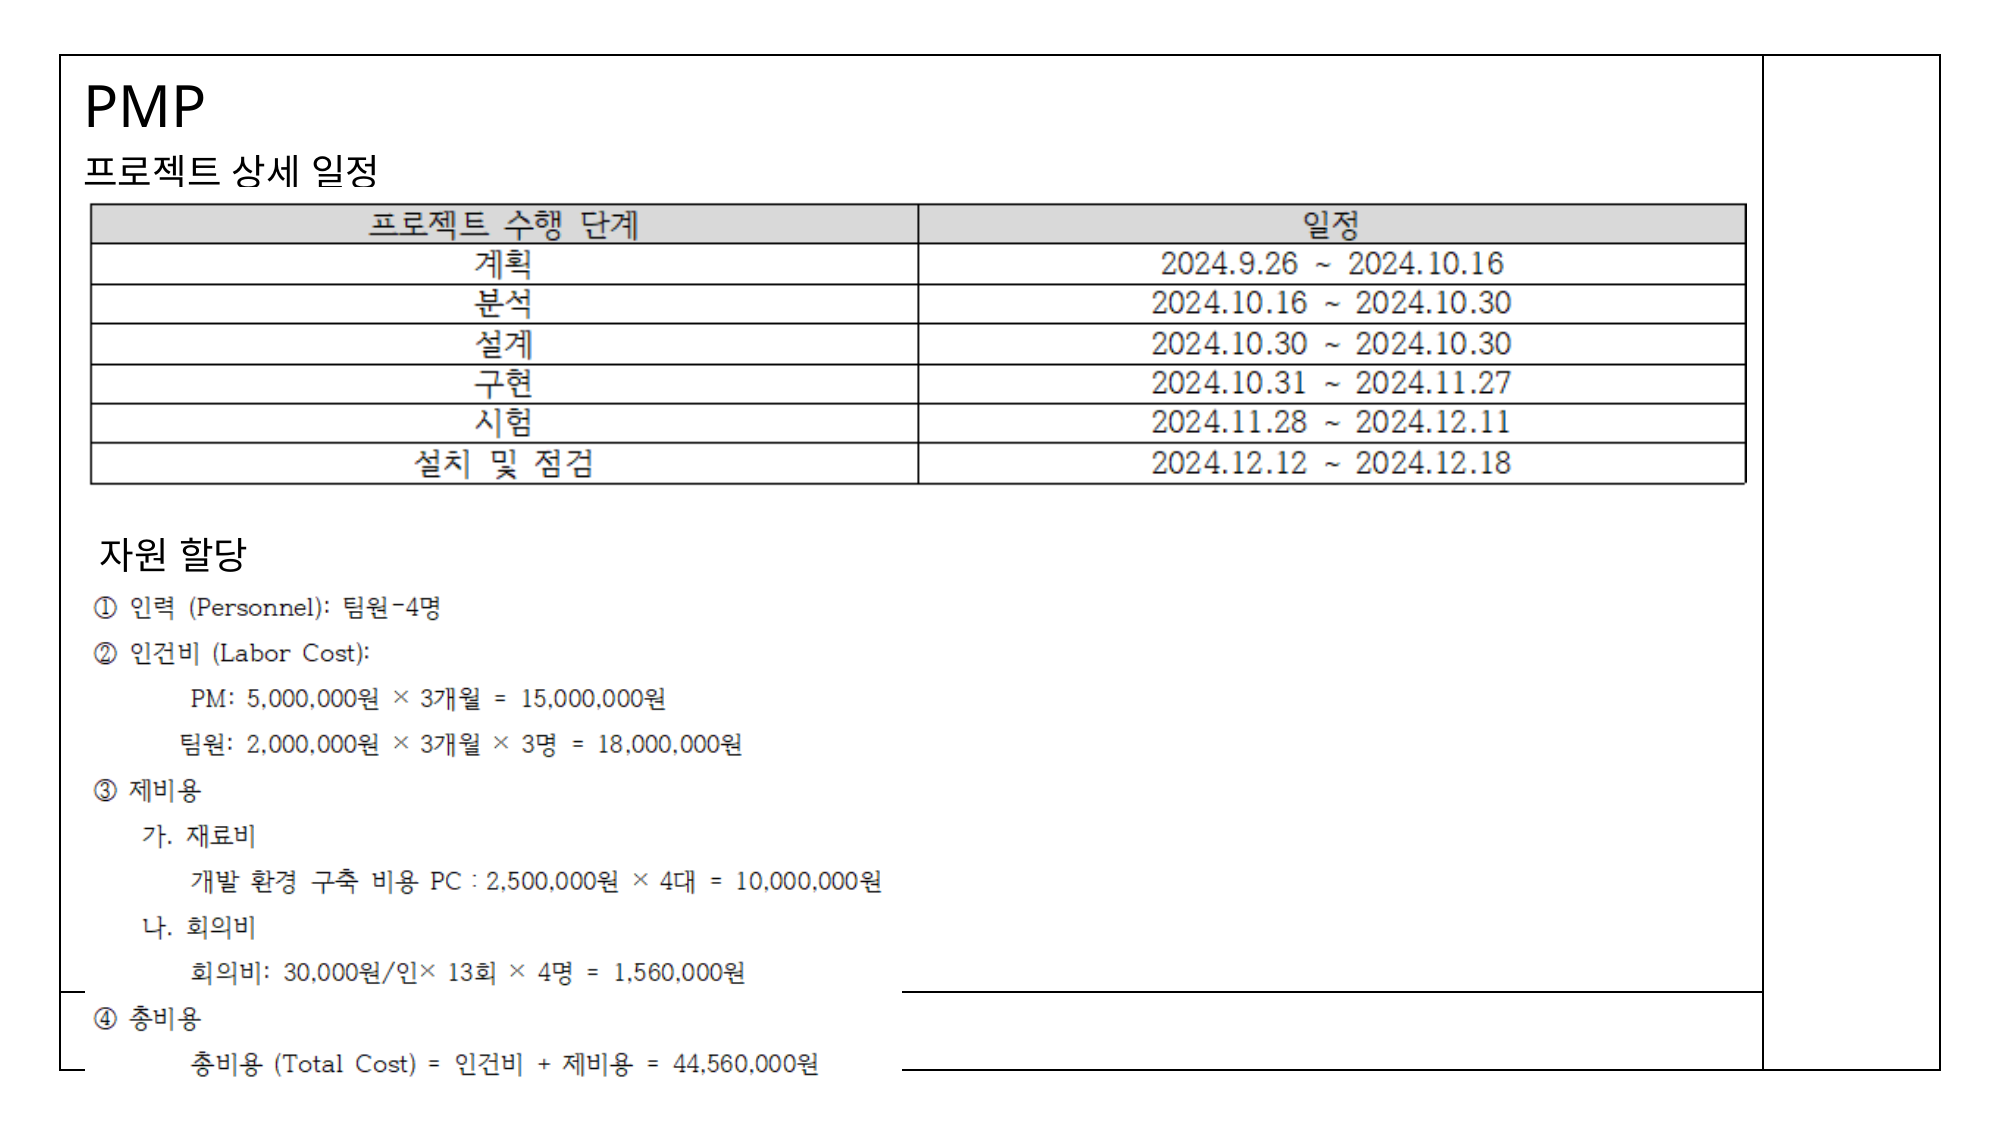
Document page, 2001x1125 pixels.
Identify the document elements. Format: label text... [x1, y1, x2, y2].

text_box PMP [68, 61, 789, 147]
text_box 자원 할당 [85, 530, 1086, 585]
picture [85, 187, 1747, 515]
picture [85, 585, 902, 1093]
text_box 프로젝트 상세 일정 [68, 147, 1069, 202]
